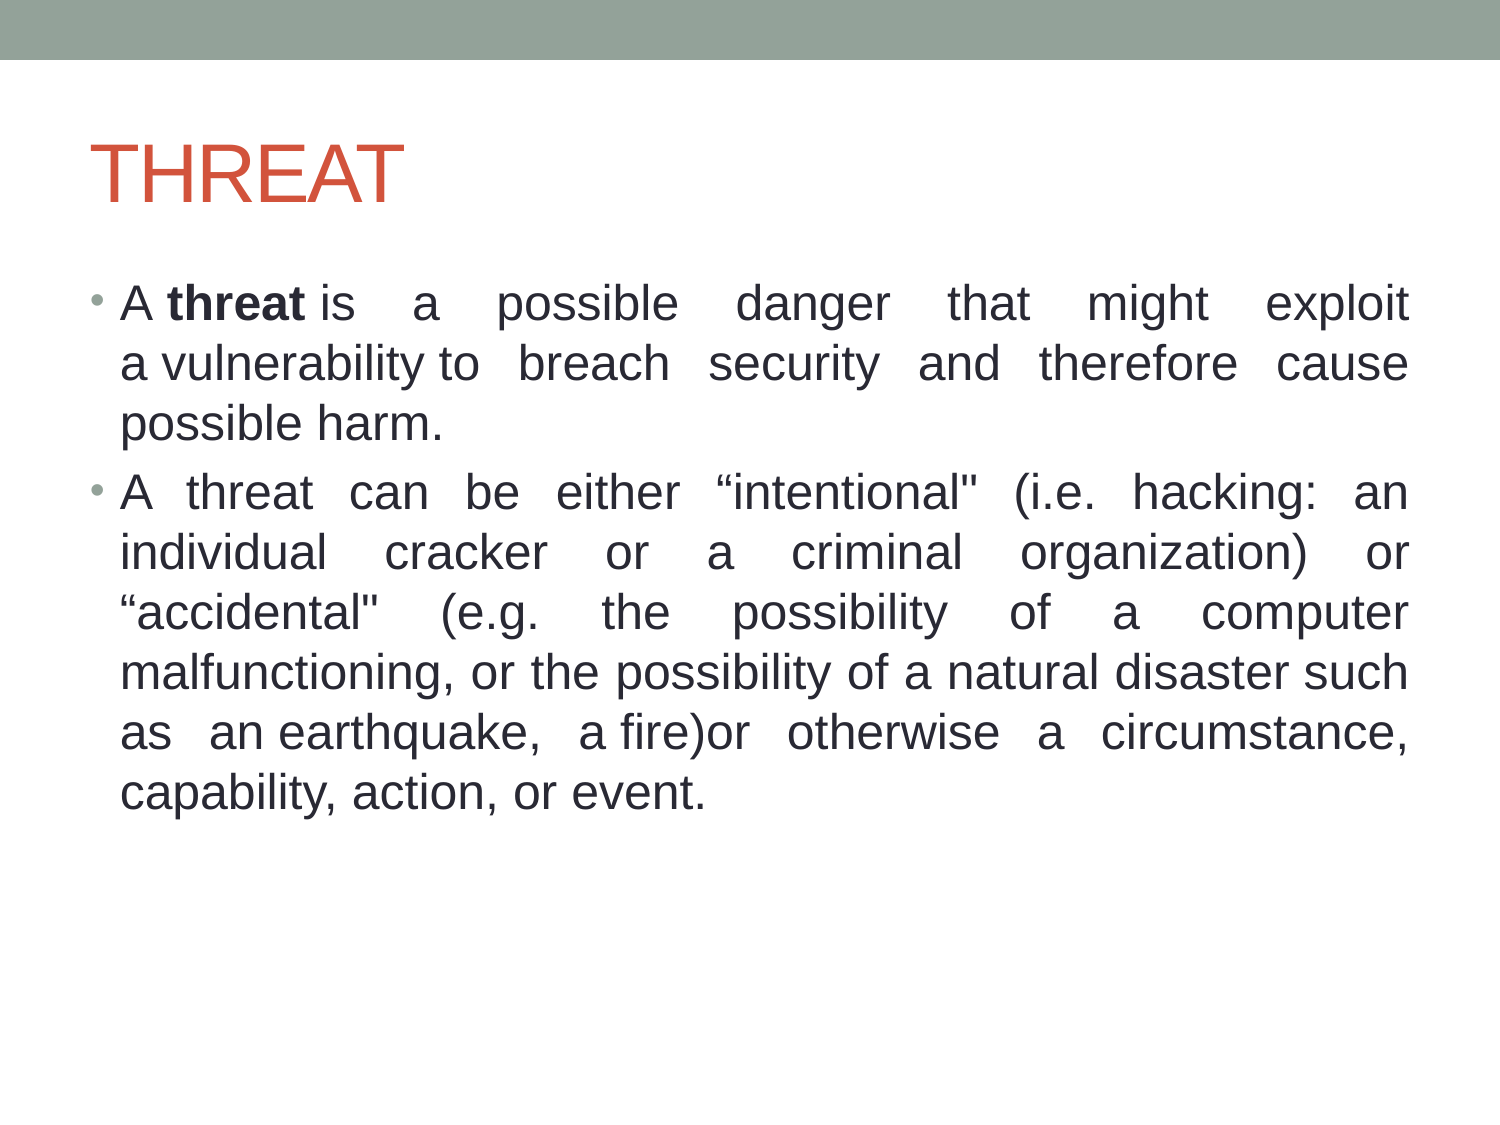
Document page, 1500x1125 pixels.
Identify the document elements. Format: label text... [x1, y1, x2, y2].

text_box THREAT [74, 87, 1425, 250]
text_box A threat is a possible danger that might exploit a vulnerability to breach security and therefore cause possible harm. A threat can be either “intentional" (i.e. hacking: an individual cracker or a criminal organization) or “accidental" (e.g. the possibility of a computer malfunctioning, or the possibility of a natural disaster such as an earthquake, a fire)or otherwise a circumstance, capability, action, or event. [74, 262, 1425, 1063]
